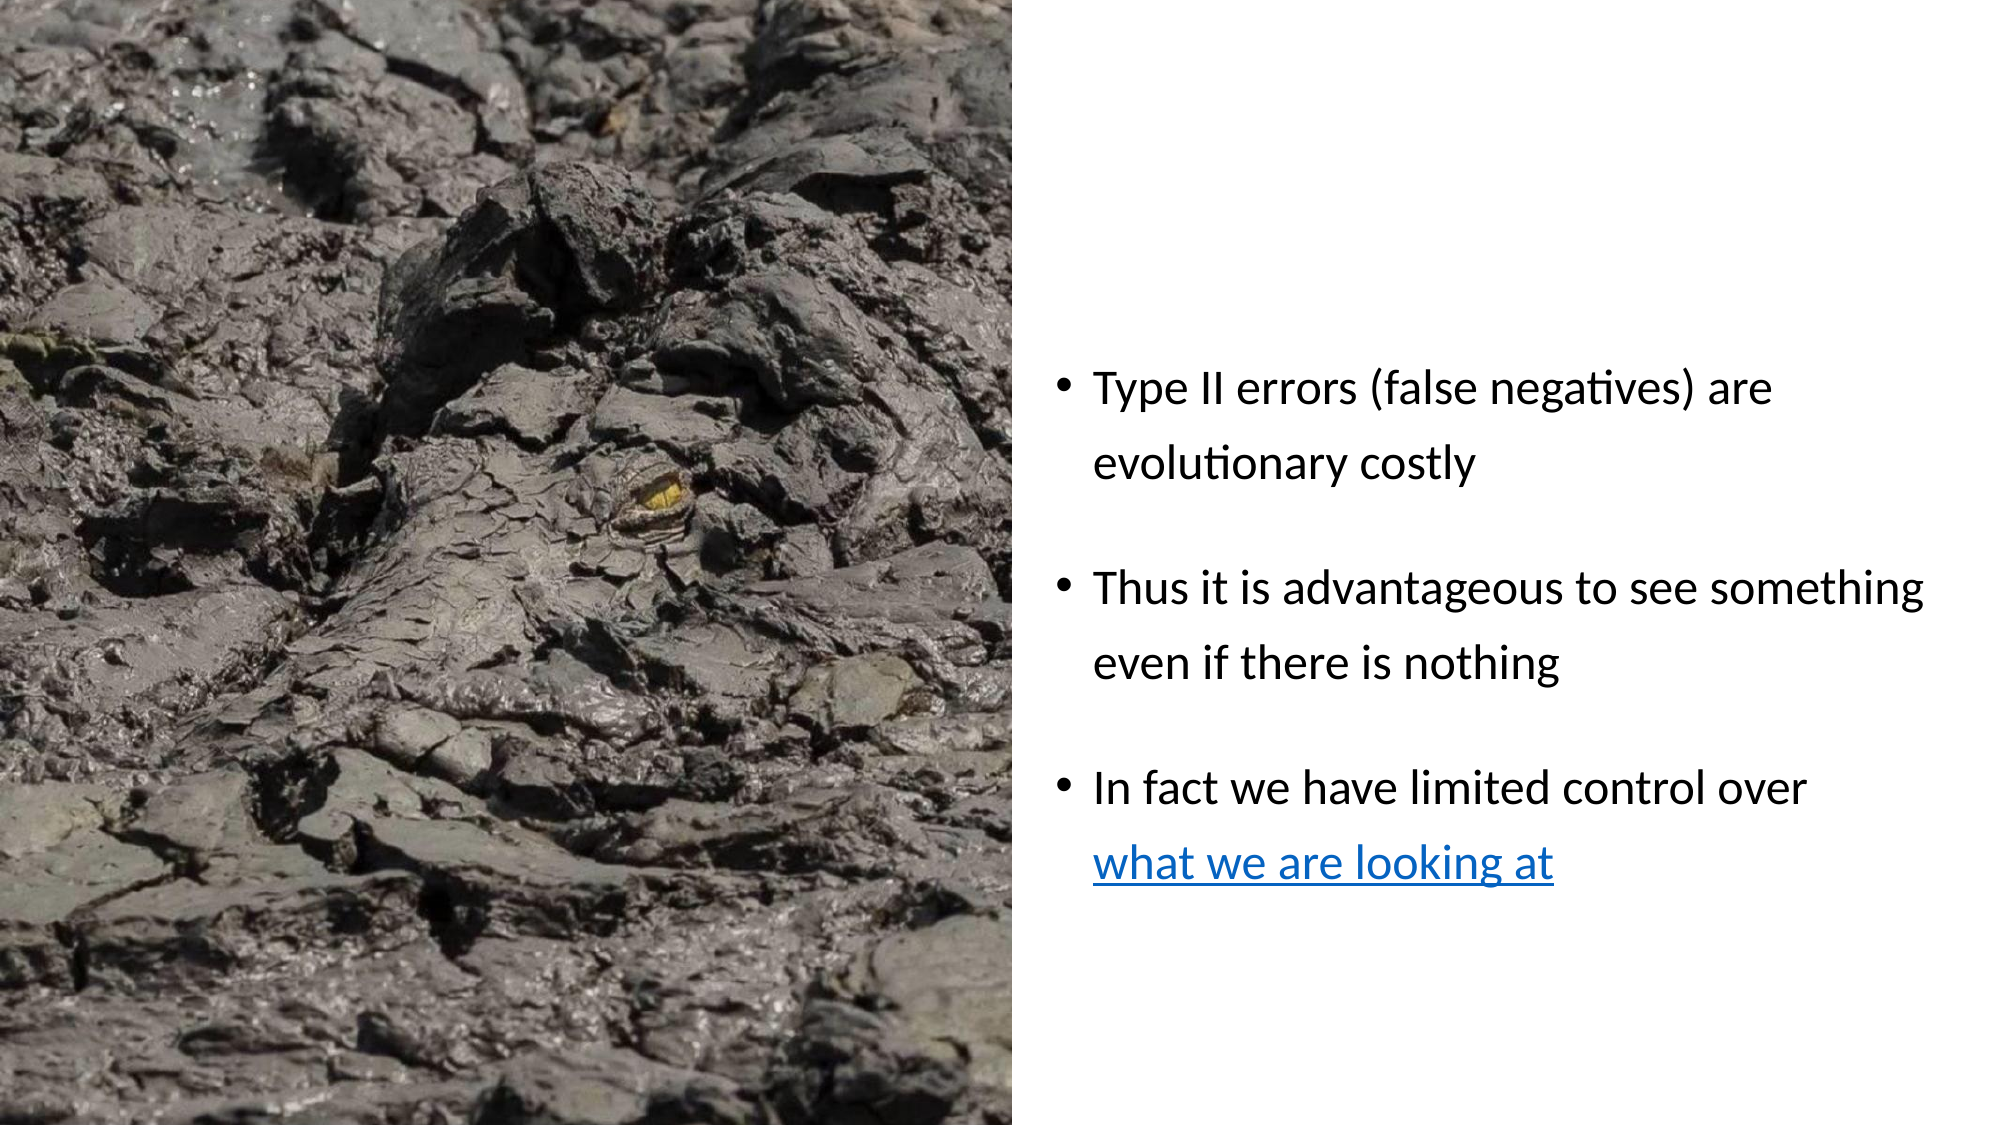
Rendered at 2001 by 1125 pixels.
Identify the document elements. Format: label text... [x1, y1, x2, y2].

list Type II errors (false negatives) are evolutionary costly Thus it is advantageous to see something even if there is nothing In fact we have limited control over what we are looking at [1040, 332, 1953, 1125]
picture [0, 0, 1012, 1125]
